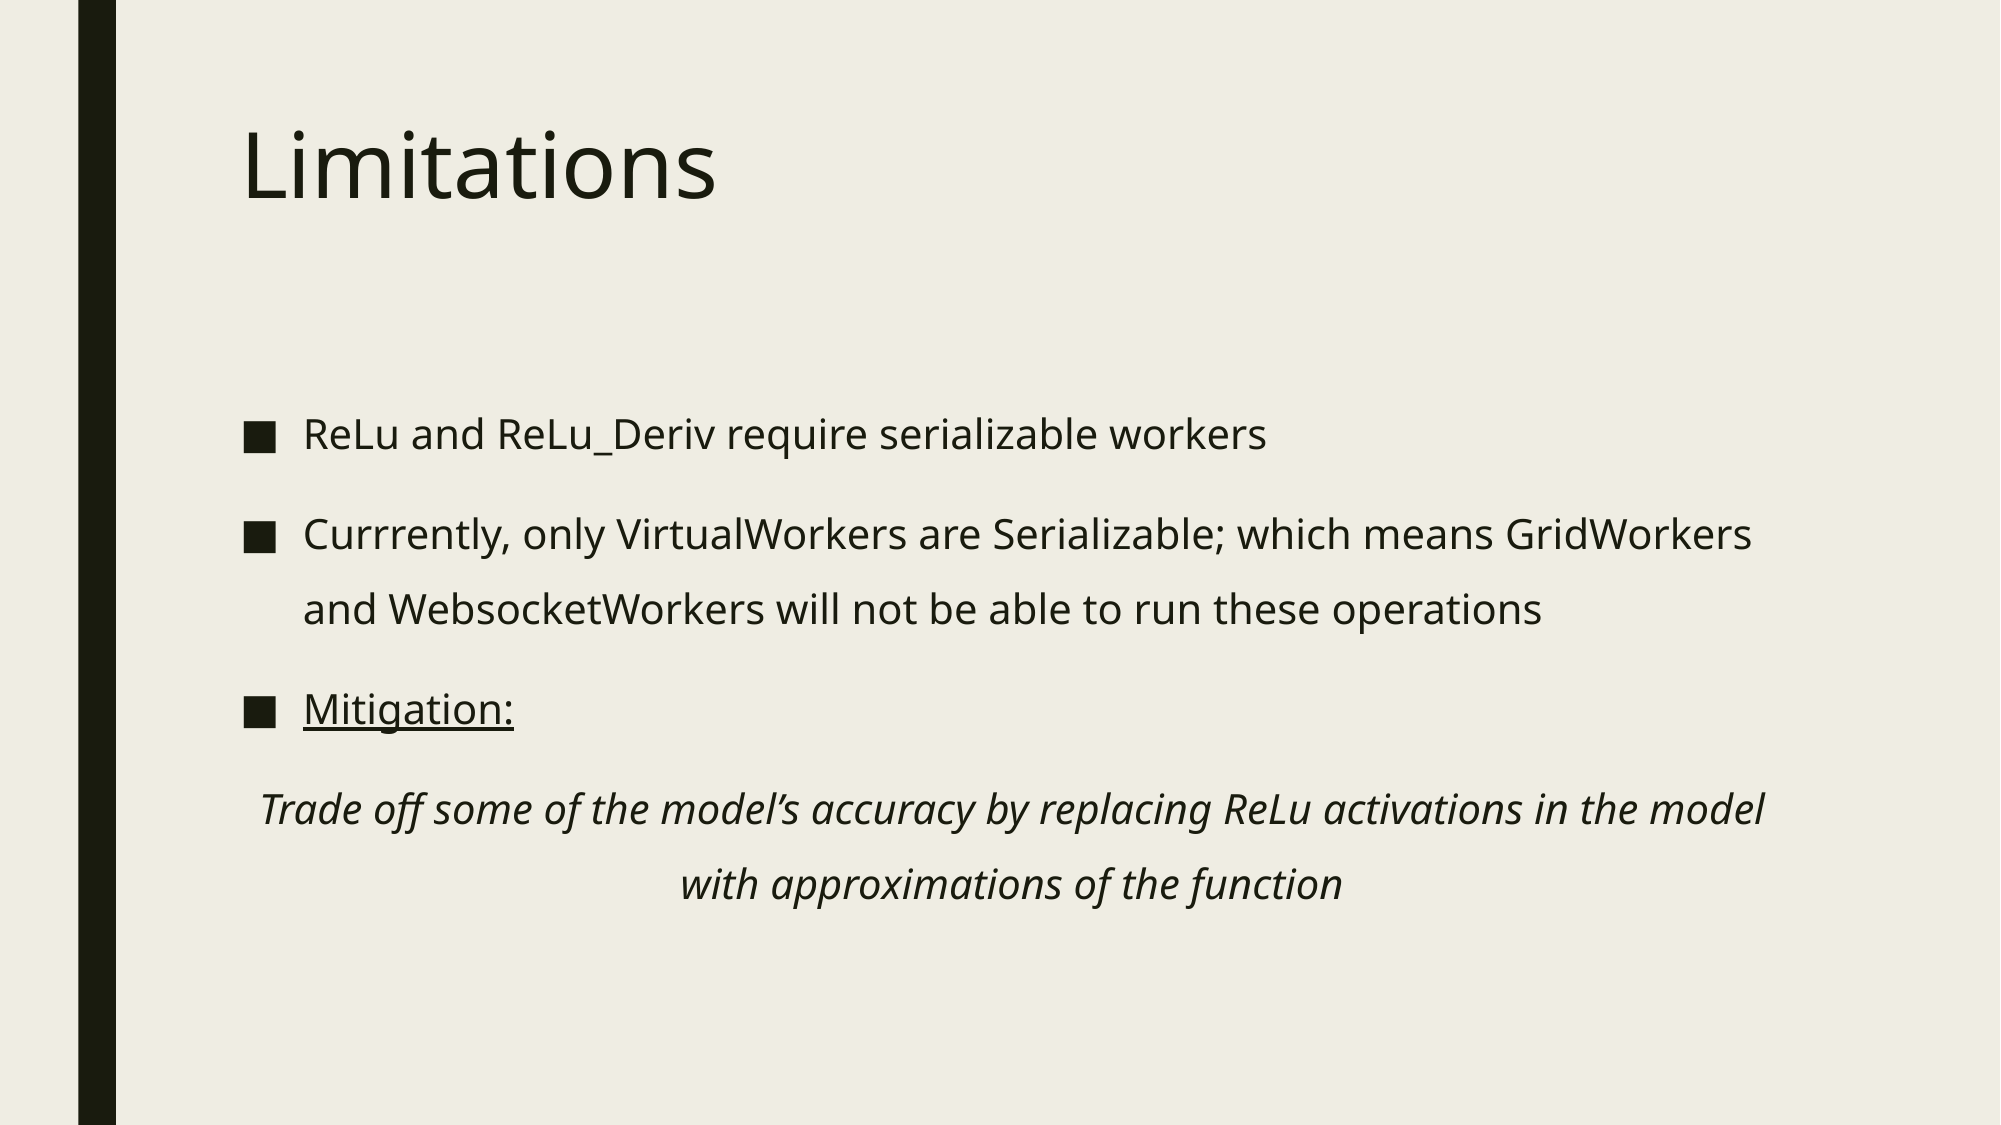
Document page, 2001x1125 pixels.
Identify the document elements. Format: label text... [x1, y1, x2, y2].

title Limitations [225, 112, 1800, 357]
list ReLu and ReLu_Deriv require serializable workers Currrently, only VirtualWorkers are Serializable; which means GridWorkers and WebsocketWorkers will not be able to run these operations Mitigation: Trade off some of the model’s accuracy by replacing ReLu activations in the model with approximations of the function [225, 375, 1800, 963]
